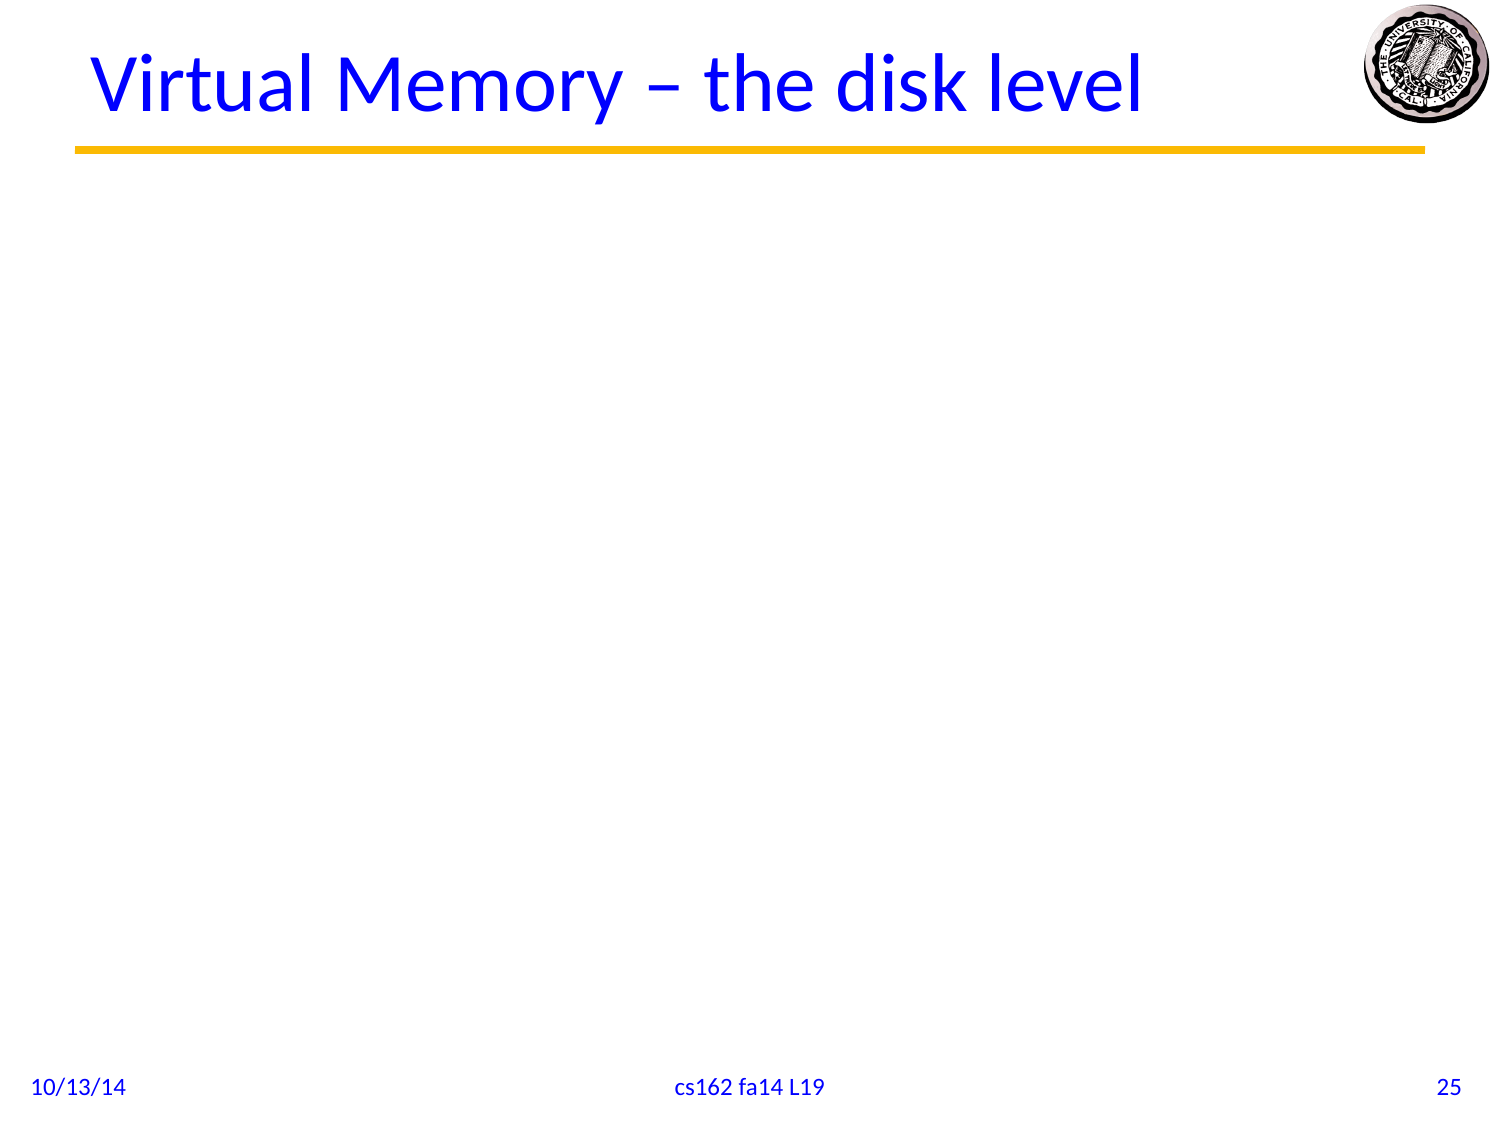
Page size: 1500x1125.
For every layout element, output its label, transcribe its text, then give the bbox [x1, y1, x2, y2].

picture [1350, 0, 1500, 127]
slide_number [15, 1055, 366, 1115]
slide_number 25 [1127, 1055, 1478, 1115]
footer cs162 fa14 L19 [512, 1055, 988, 1115]
title Virtual Memory – the disk level [75, 6, 1425, 150]
